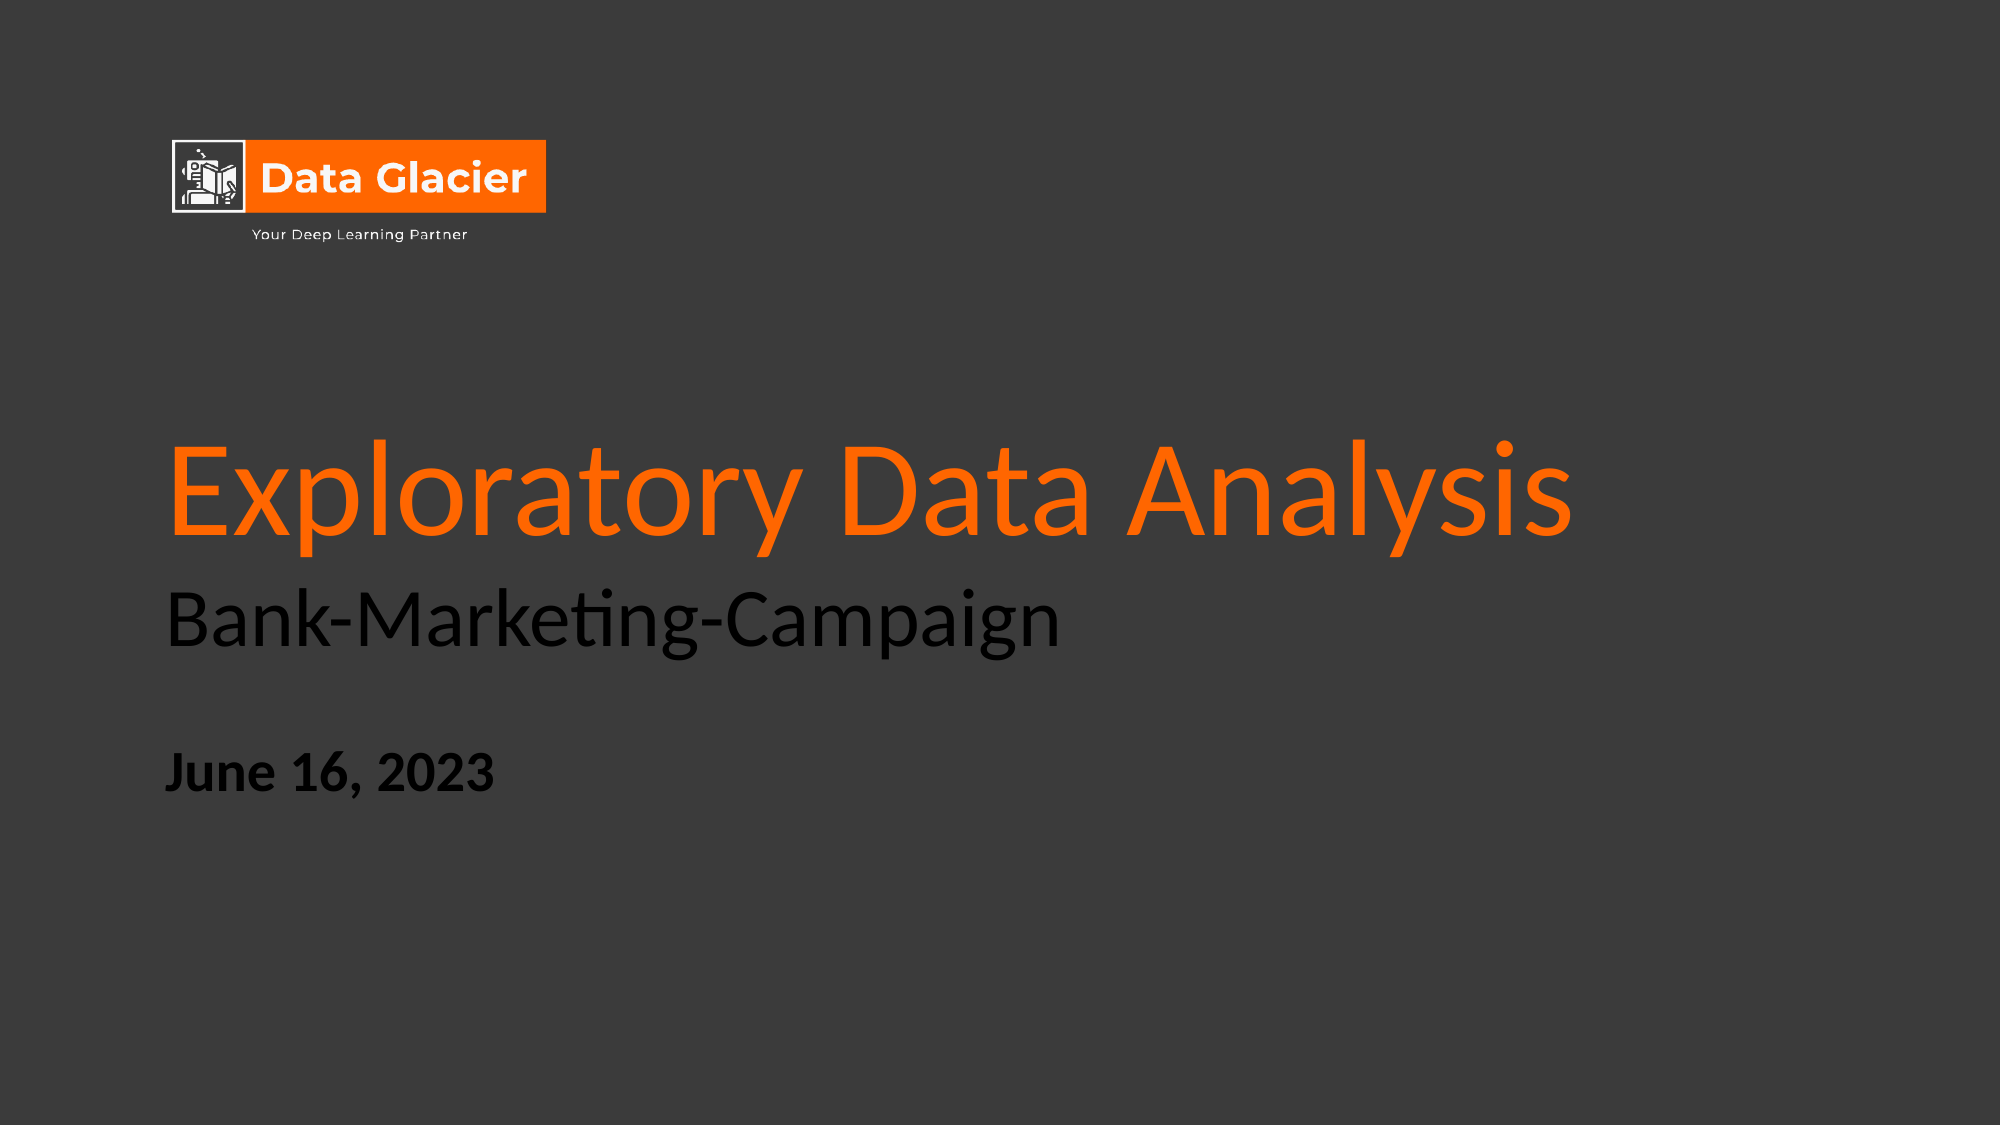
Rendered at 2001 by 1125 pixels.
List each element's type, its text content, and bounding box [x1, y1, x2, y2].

text_box Exploratory Data Analysis Bank-Marketing-Campaign June 16, 2023 [150, 390, 1591, 811]
picture [168, 0, 550, 382]
